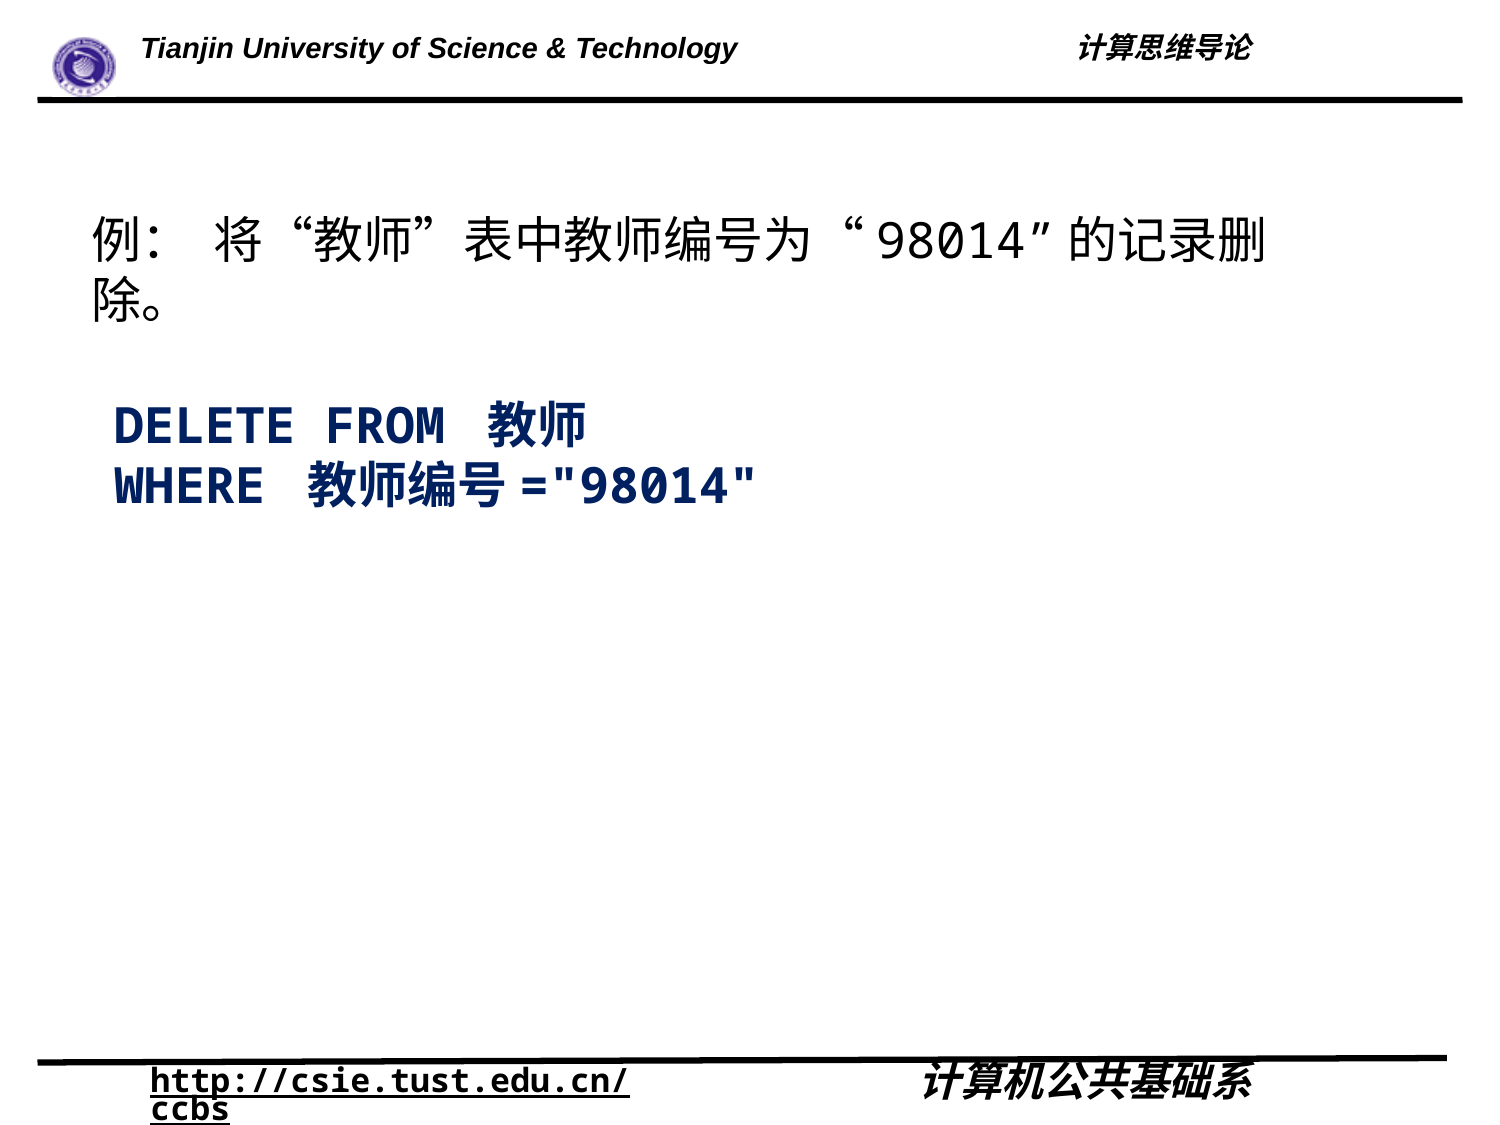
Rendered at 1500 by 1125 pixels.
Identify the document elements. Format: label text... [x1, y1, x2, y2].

text_box DELETE FROM 教师 WHERE 教师编号="98014" [100, 386, 1240, 521]
picture [52, 37, 116, 97]
text_box 例： 将“教师”表中教师编号为“98014”的记录删除。 [76, 200, 1347, 336]
